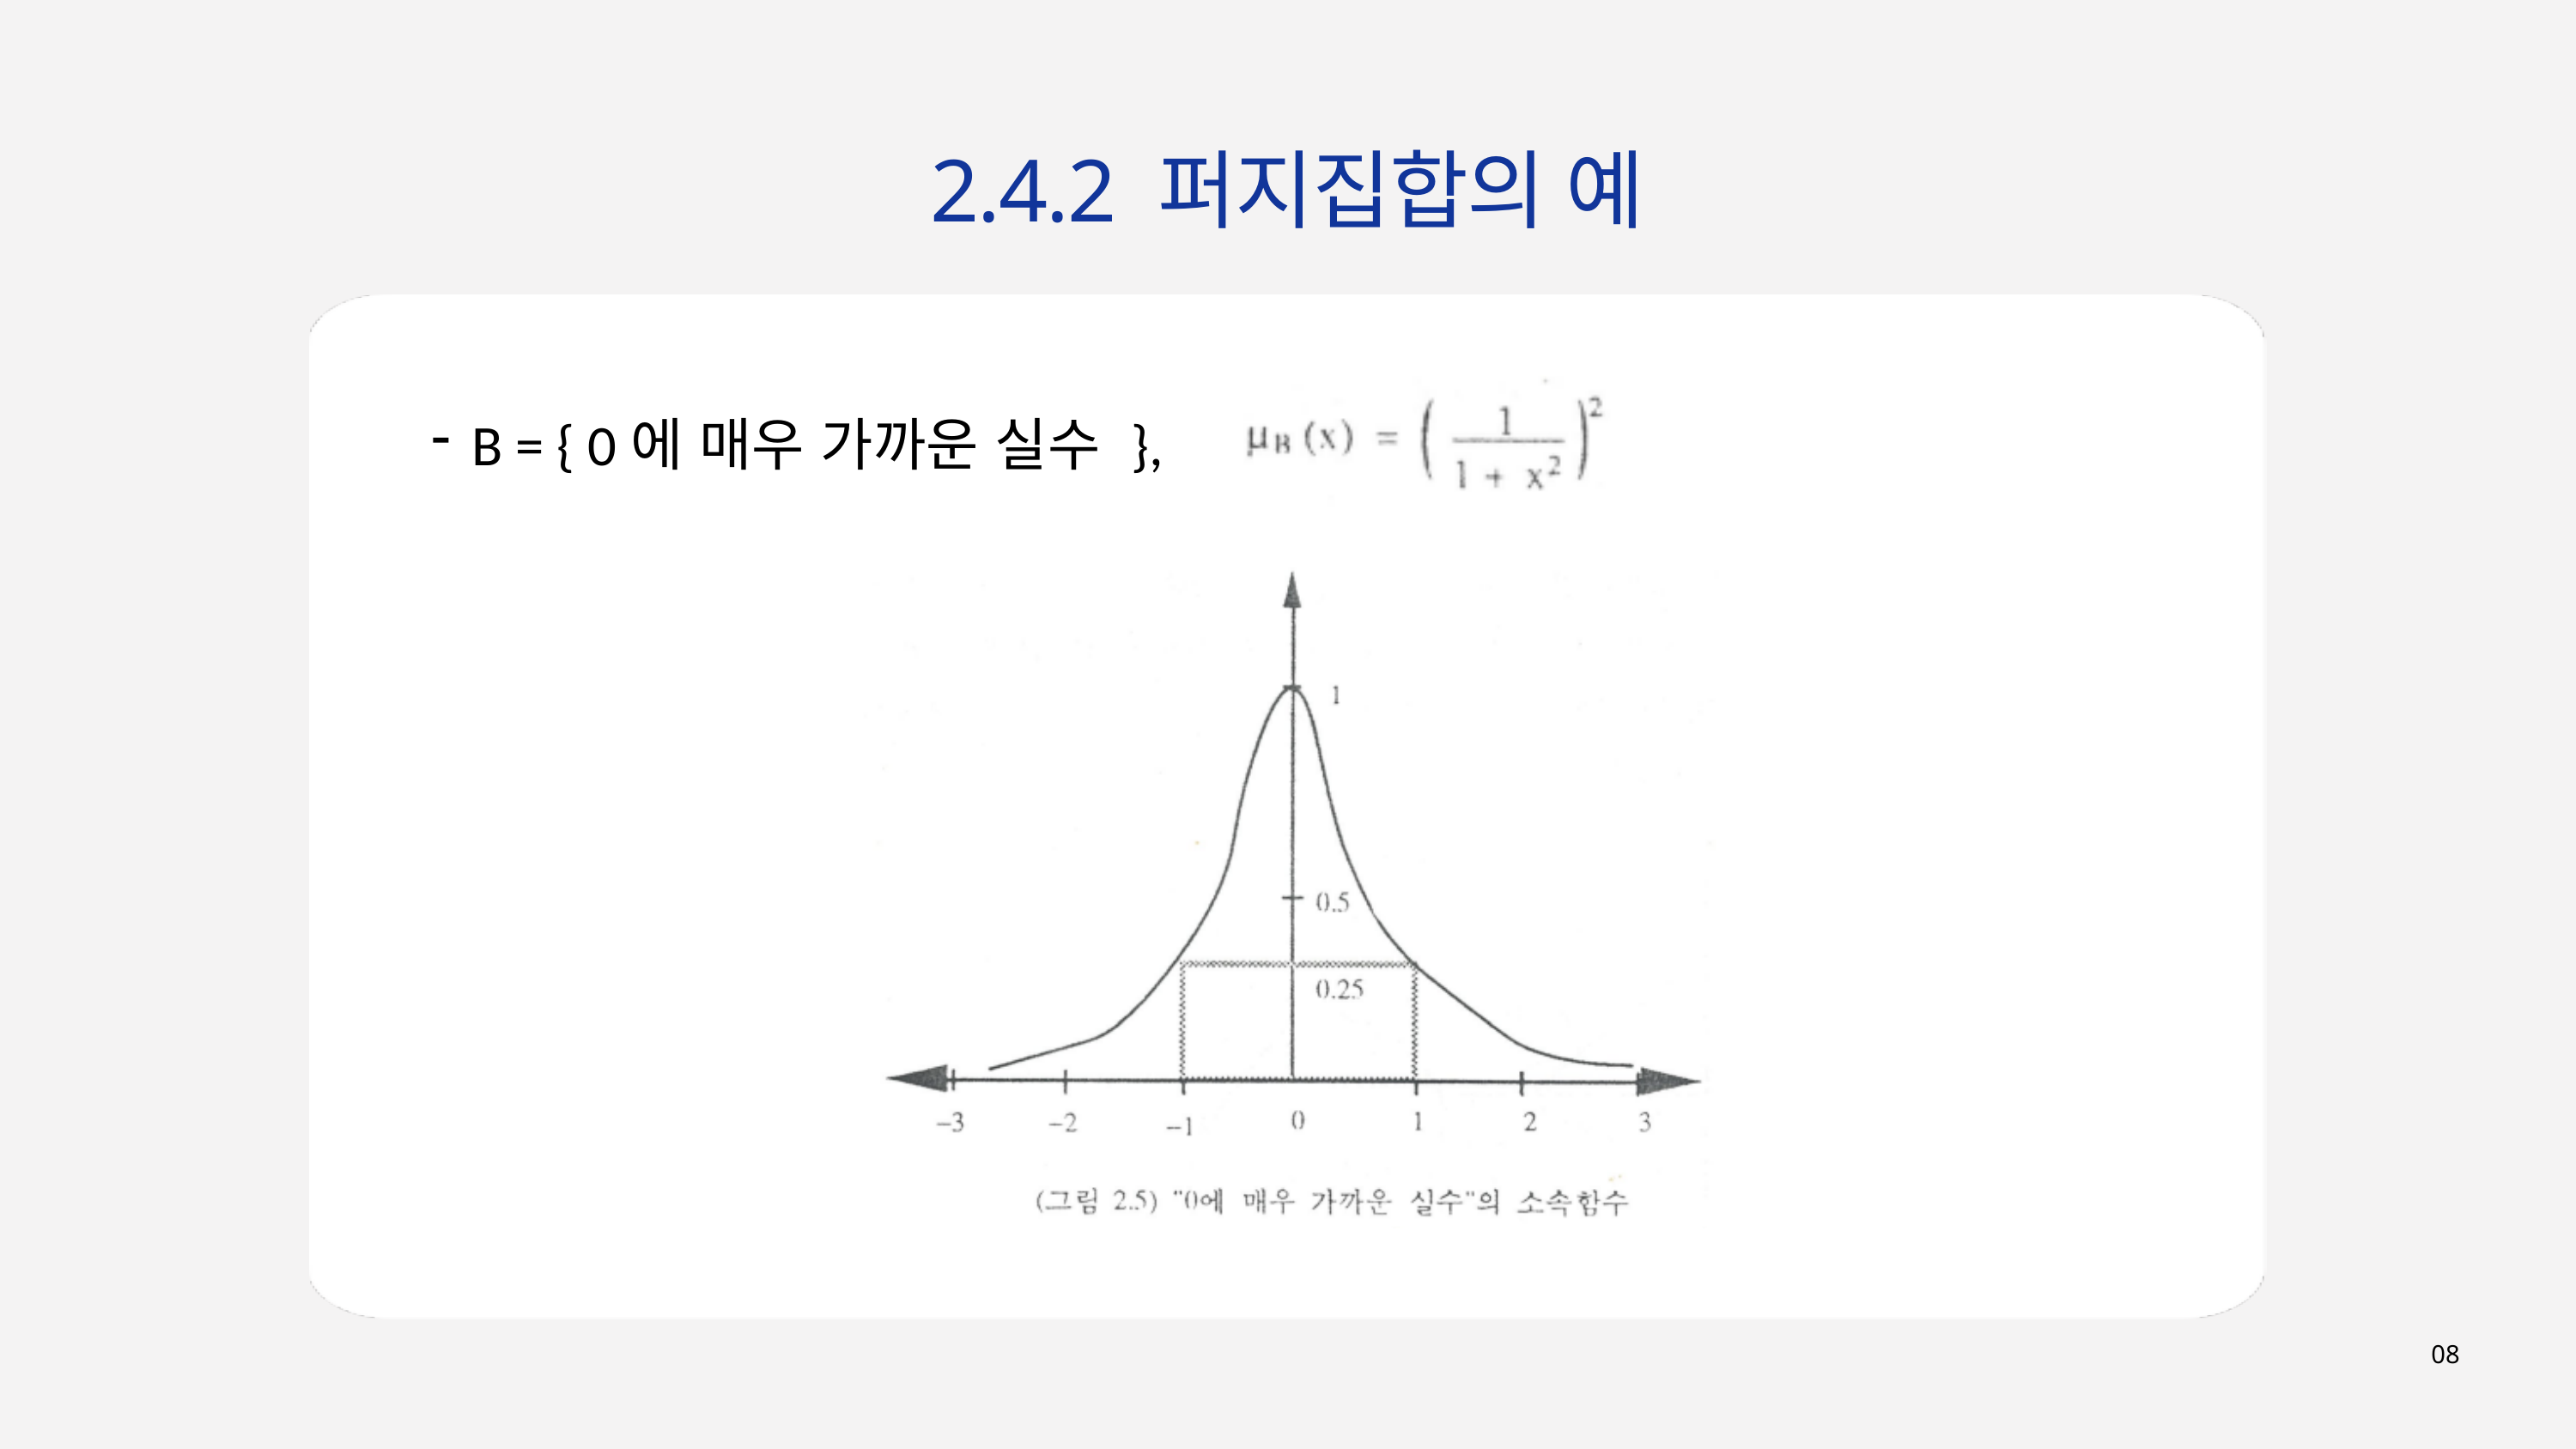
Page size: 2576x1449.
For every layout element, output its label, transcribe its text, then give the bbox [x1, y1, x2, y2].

picture [849, 546, 1727, 1228]
picture [1211, 375, 1621, 520]
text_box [309, 294, 2267, 1319]
text_box 08 [2385, 1331, 2473, 1375]
text_box 2.4.2 퍼지집합의 예 [309, 130, 2267, 246]
